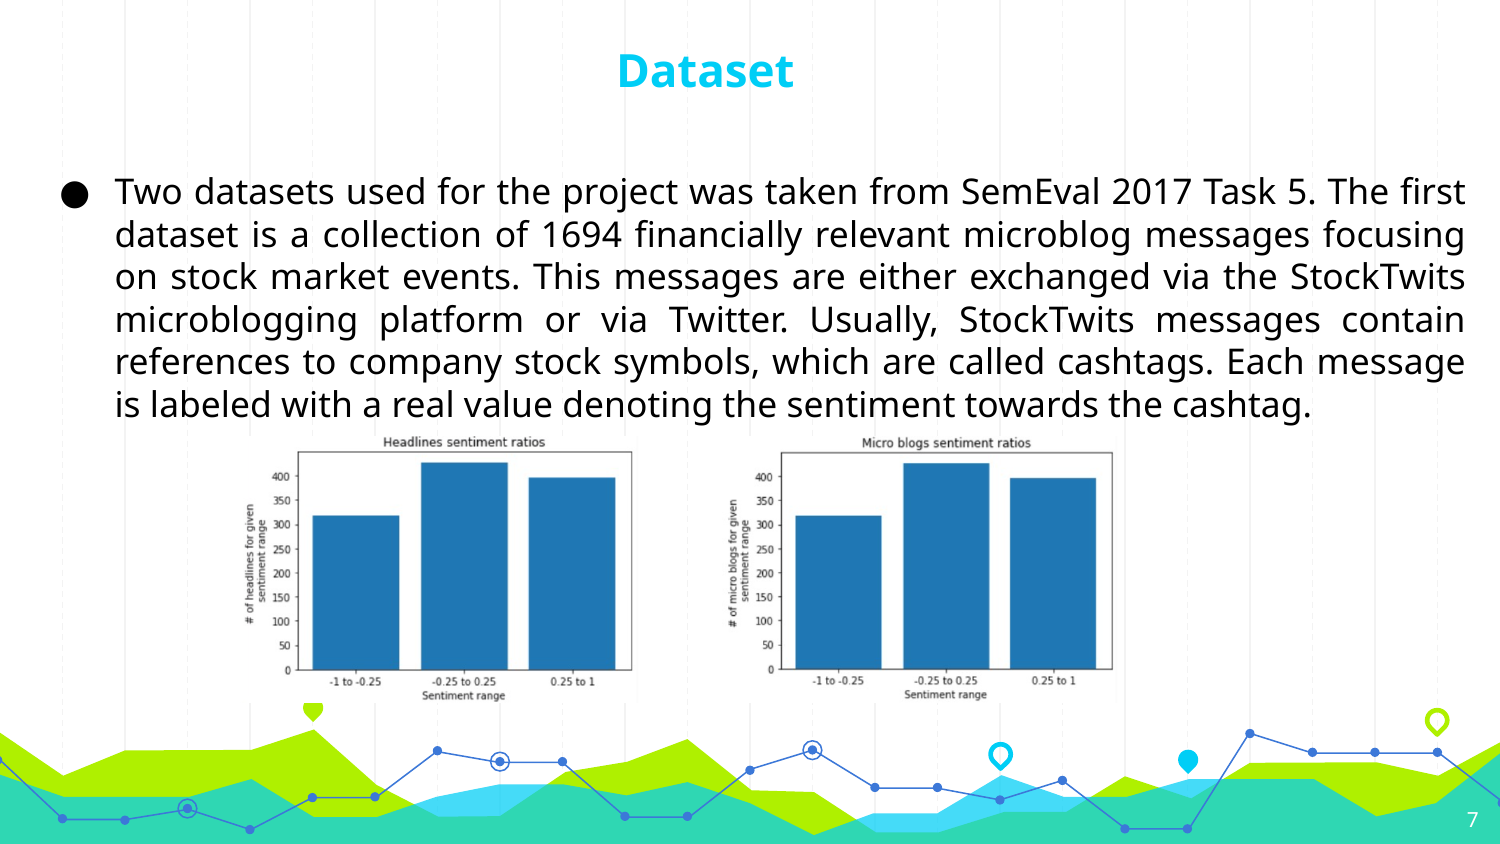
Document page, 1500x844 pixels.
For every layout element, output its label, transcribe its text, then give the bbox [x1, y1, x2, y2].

slide_number ‹#› [1403, 791, 1494, 844]
text_box Two datasets used for the project was taken from SemEval 2017 Task 5. The first dataset is a collection of 1694 financially relevant microblog messages focusing on stock market events. This messages are either exchanged via the StockTwits microblogging platform or via Twitter. Usually, StockTwits messages contain references to company stock symbols, which are called cashtags. Each message is labeled with a real value denoting the sentiment towards the cashtag. [24, 154, 1482, 525]
title Dataset [418, 35, 993, 112]
picture [240, 436, 640, 703]
picture [721, 436, 1121, 703]
